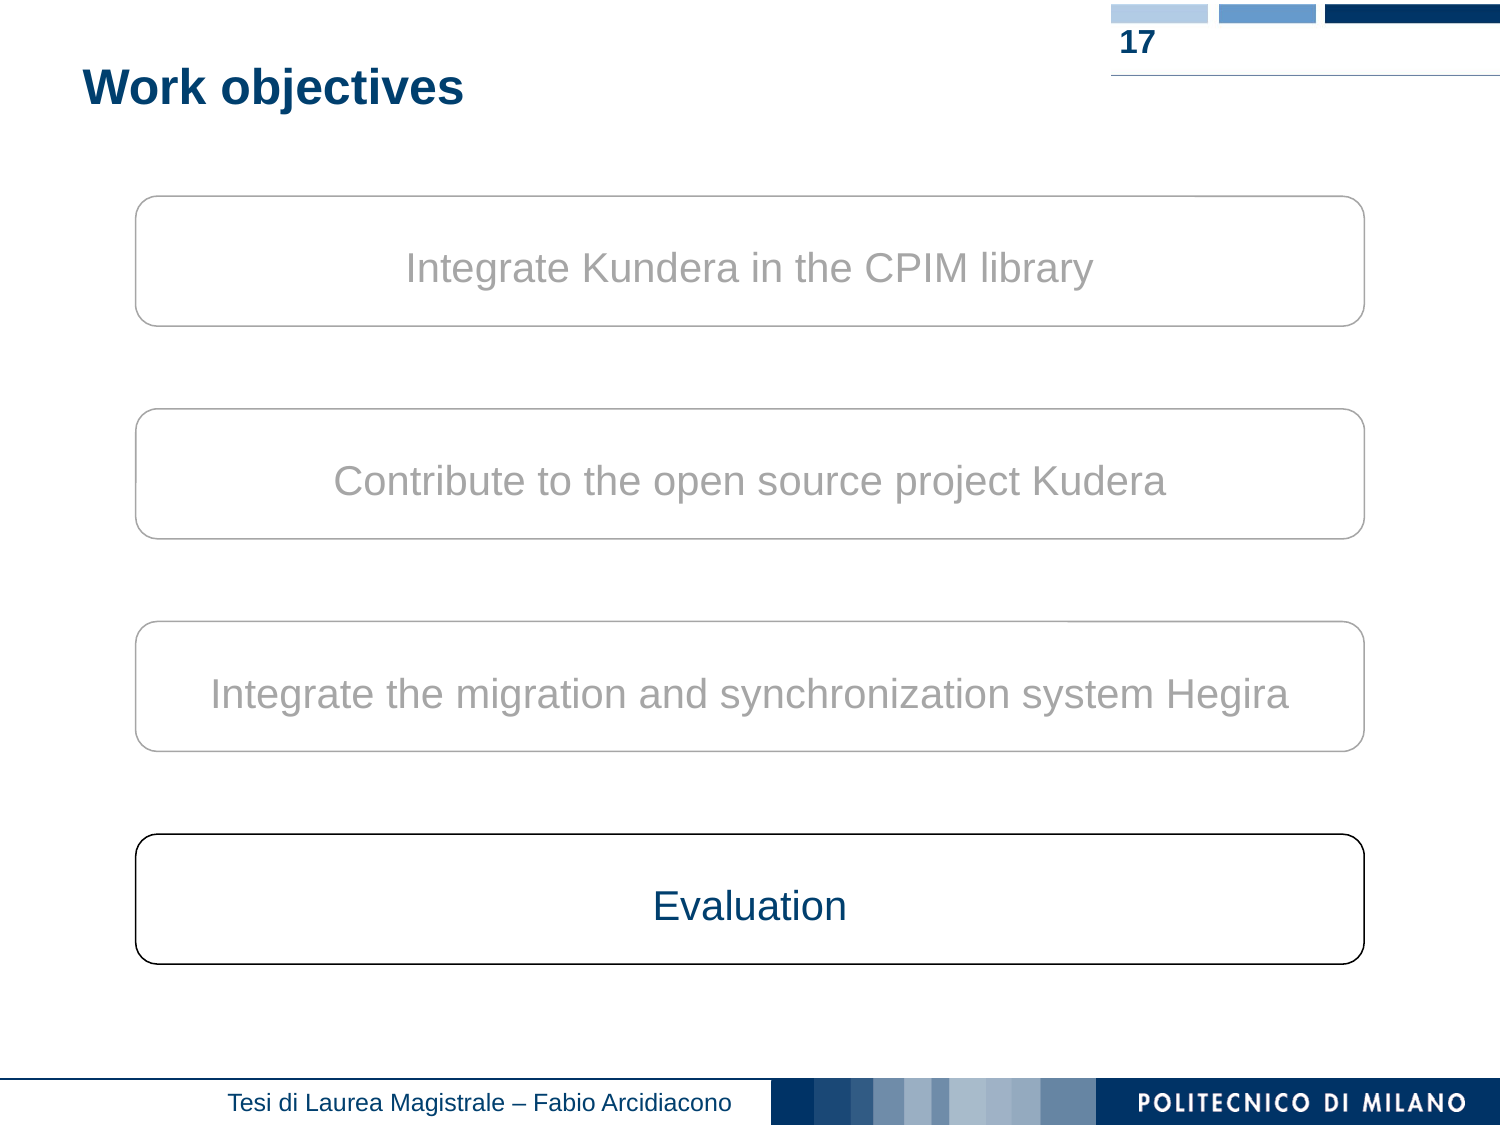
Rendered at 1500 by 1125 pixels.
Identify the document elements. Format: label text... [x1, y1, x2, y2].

text_box Work objectives [82, 0, 1116, 201]
picture [0, 1074, 1500, 1125]
text_box Integrate Kundera in the CPIM library [135, 196, 1365, 327]
text_box Evaluation [135, 834, 1365, 965]
picture [1455, 4, 1500, 79]
text_box Integrate the migration and synchronization system Hegira [135, 621, 1365, 752]
slide_number 17 [1104, 0, 1455, 88]
text_box Contribute to the open source project Kudera [135, 408, 1365, 539]
